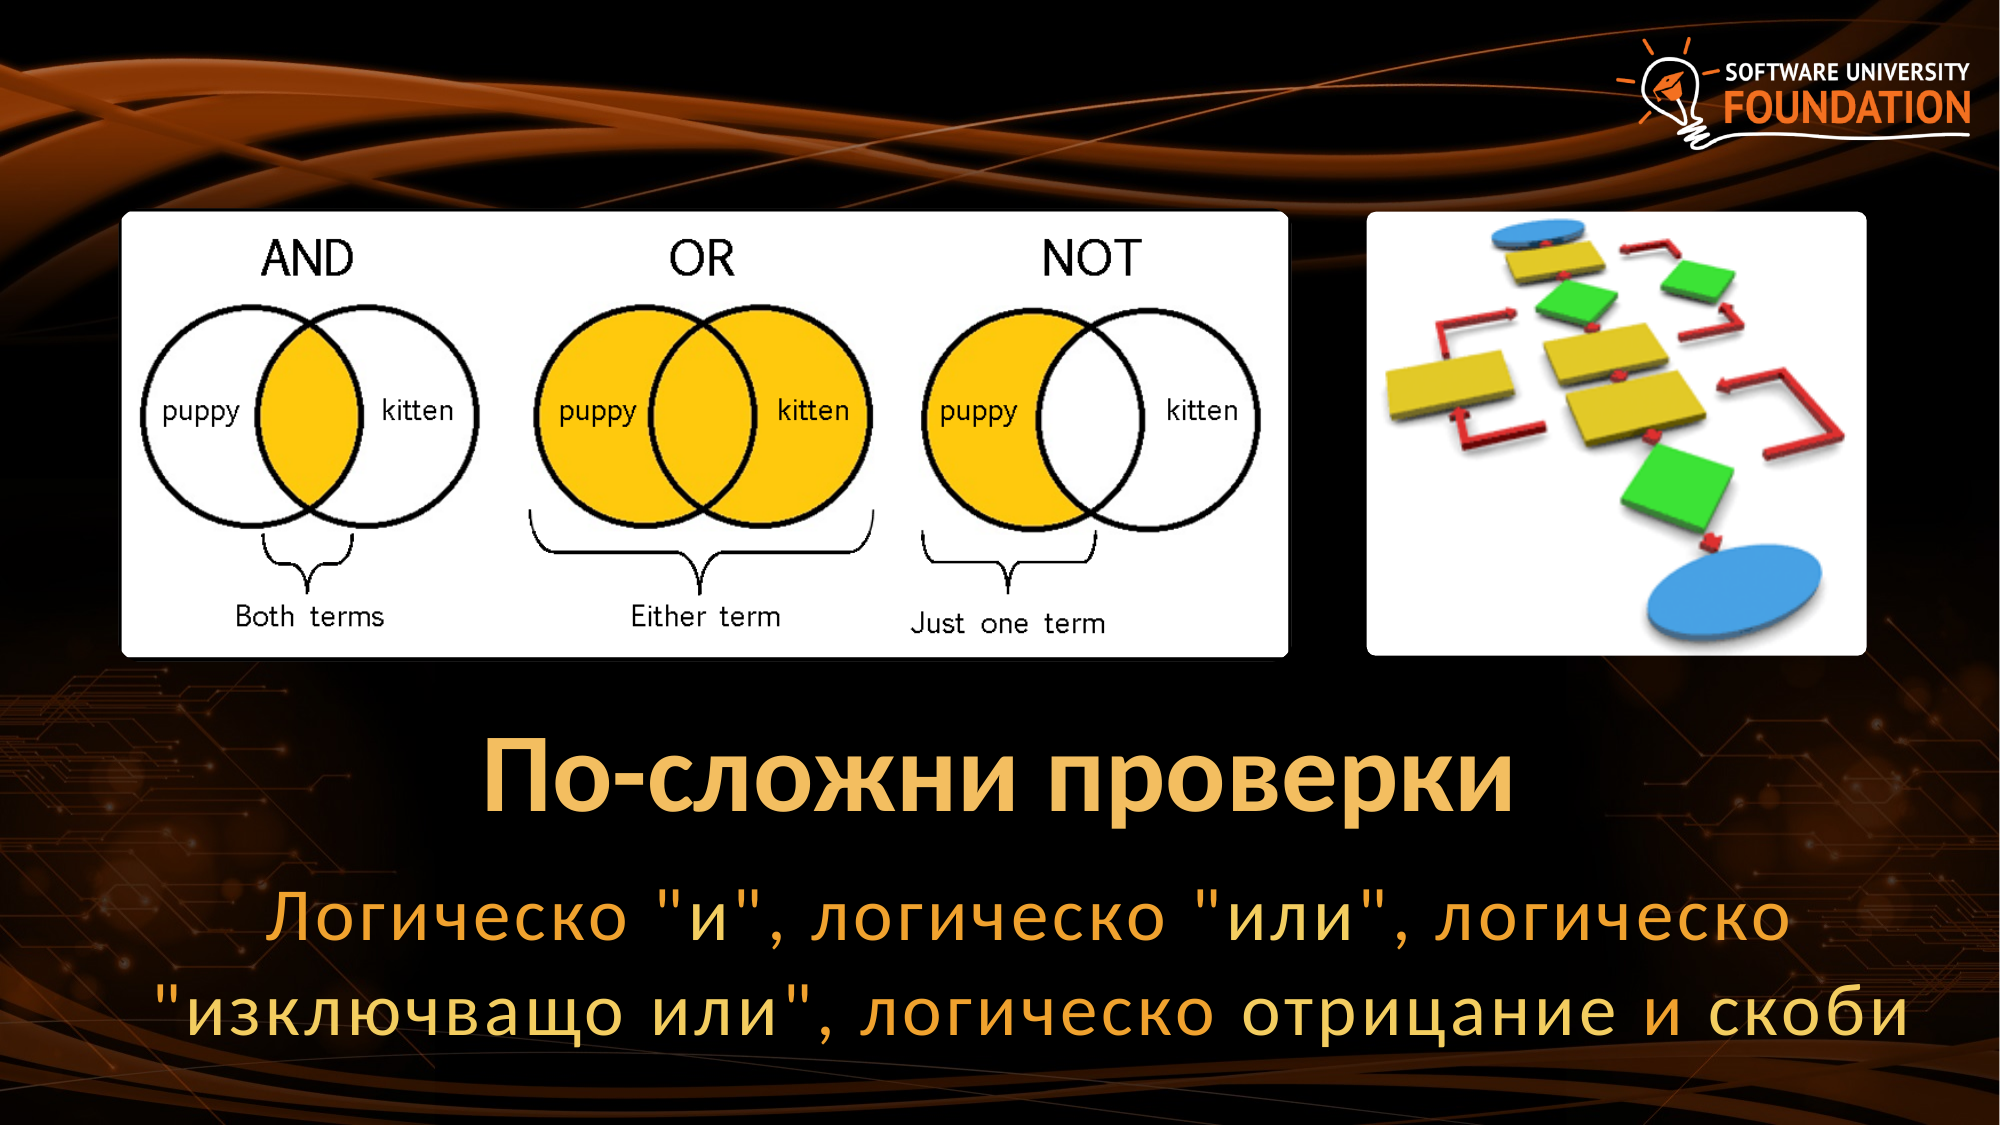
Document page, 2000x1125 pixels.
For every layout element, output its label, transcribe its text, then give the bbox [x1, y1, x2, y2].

list Логическо "и", логическо "или", логическо "изключващо или", логическо отрицание и скоби [62, 855, 2000, 1055]
picture [0, 0, 2000, 1125]
title По-сложни проверки [237, 707, 1763, 842]
